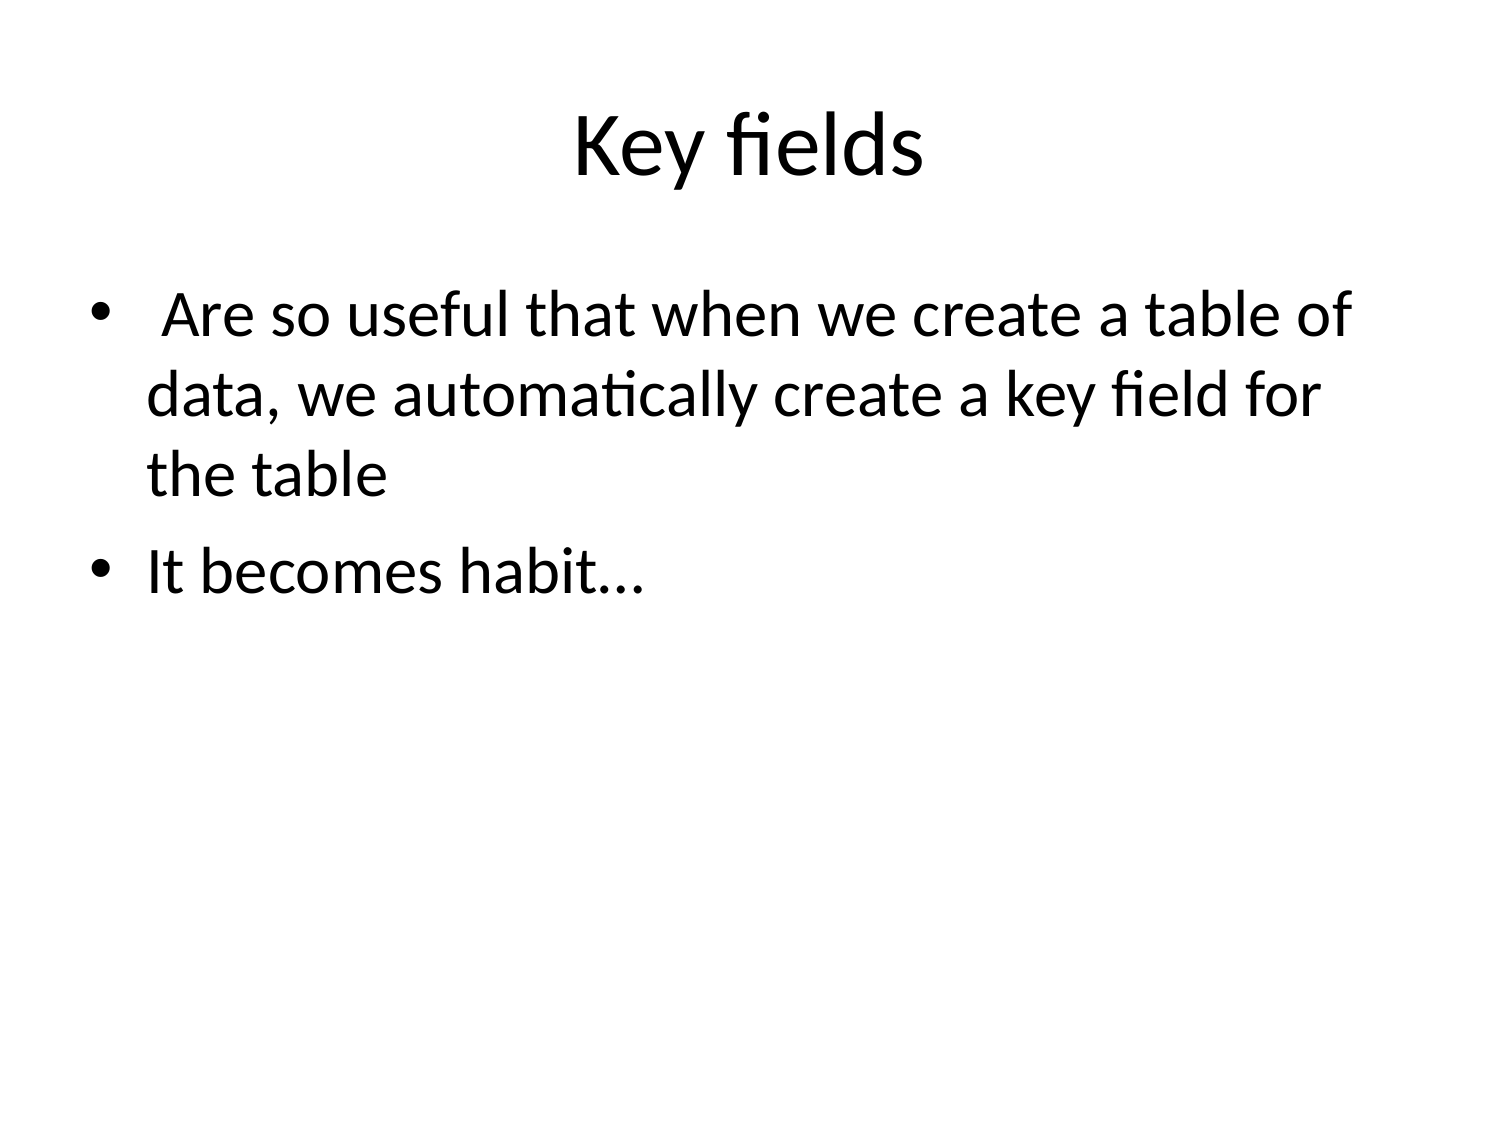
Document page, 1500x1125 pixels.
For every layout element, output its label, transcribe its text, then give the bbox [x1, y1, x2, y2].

text_box Are so useful that when we create a table of data, we automatically create a key field for the table It becomes habit… [75, 262, 1425, 1005]
title Key fields [75, 45, 1425, 233]
